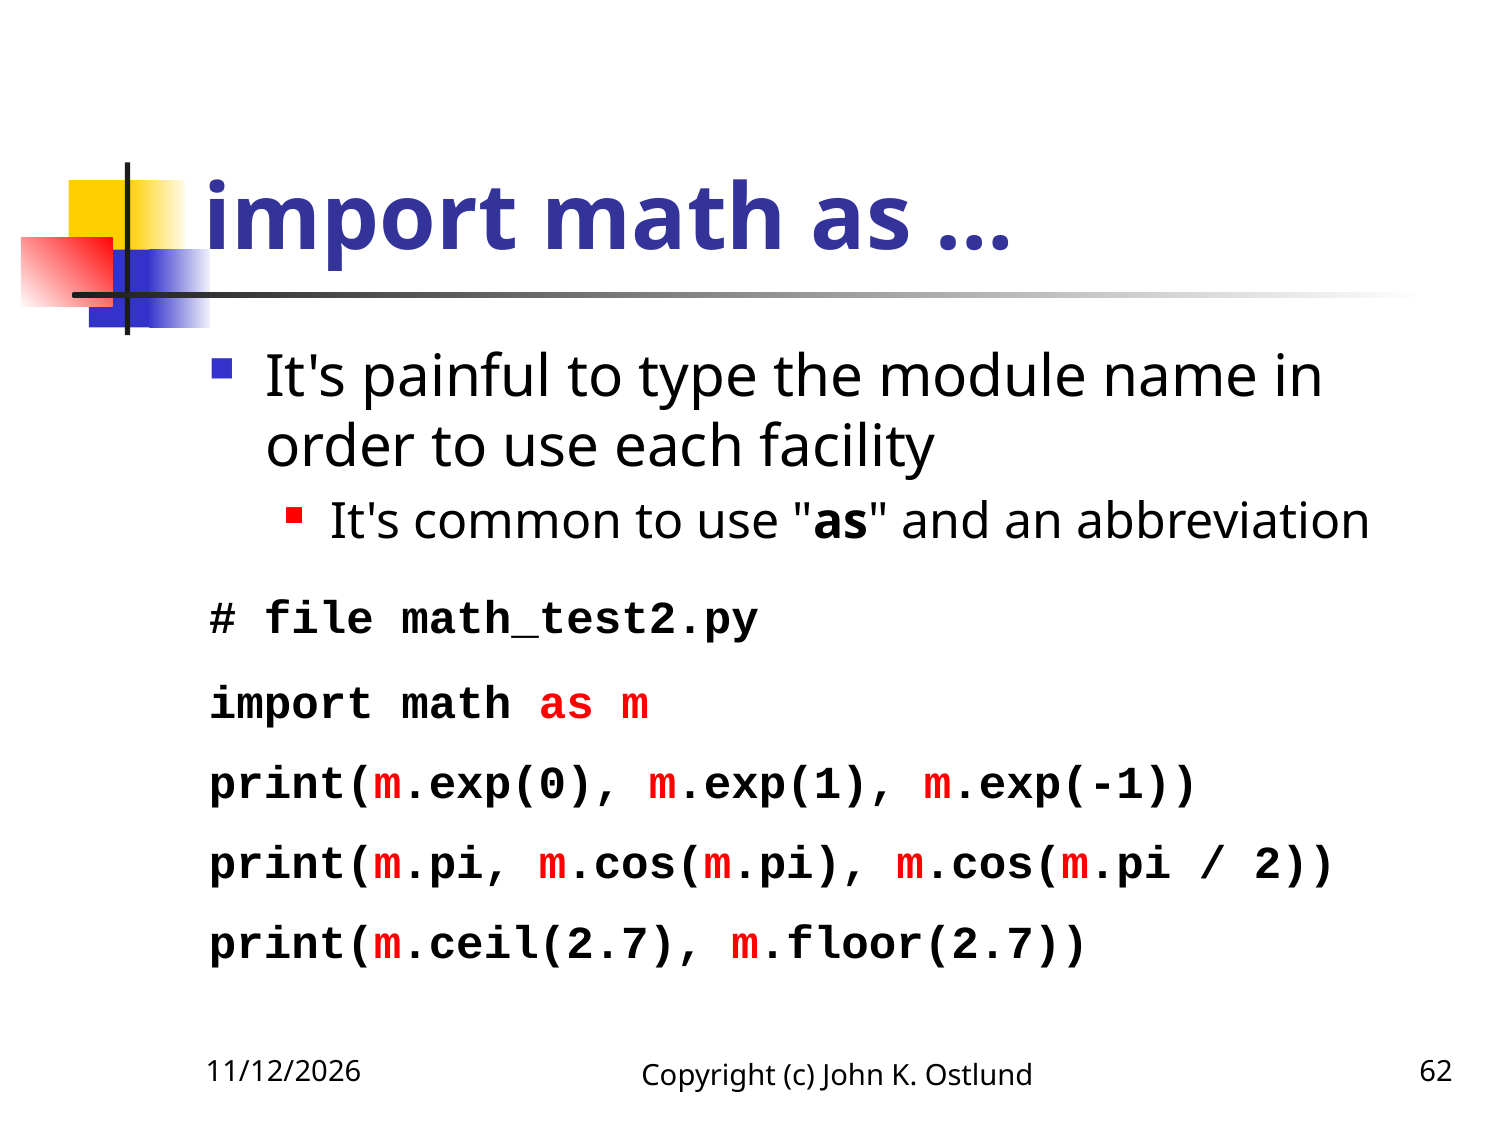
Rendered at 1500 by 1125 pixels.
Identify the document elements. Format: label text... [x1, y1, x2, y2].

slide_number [190, 1023, 504, 1100]
list It's painful to type the module name in order to use each facility It's common to use "as" and an abbreviation # file math_test2.py import math as m print(m.exp(0), m.exp(1), m.exp(-1)) print(m.pi, m.cos(m.pi), m.cos(m.pi / 2)) print(m.ceil(2.7), m.floor(2.7)) [193, 331, 1469, 1006]
slide_number 62 [1154, 1023, 1468, 1100]
title import math as … [188, 35, 1468, 275]
footer Copyright (c) John K. Ostlund [599, 1023, 1076, 1100]
